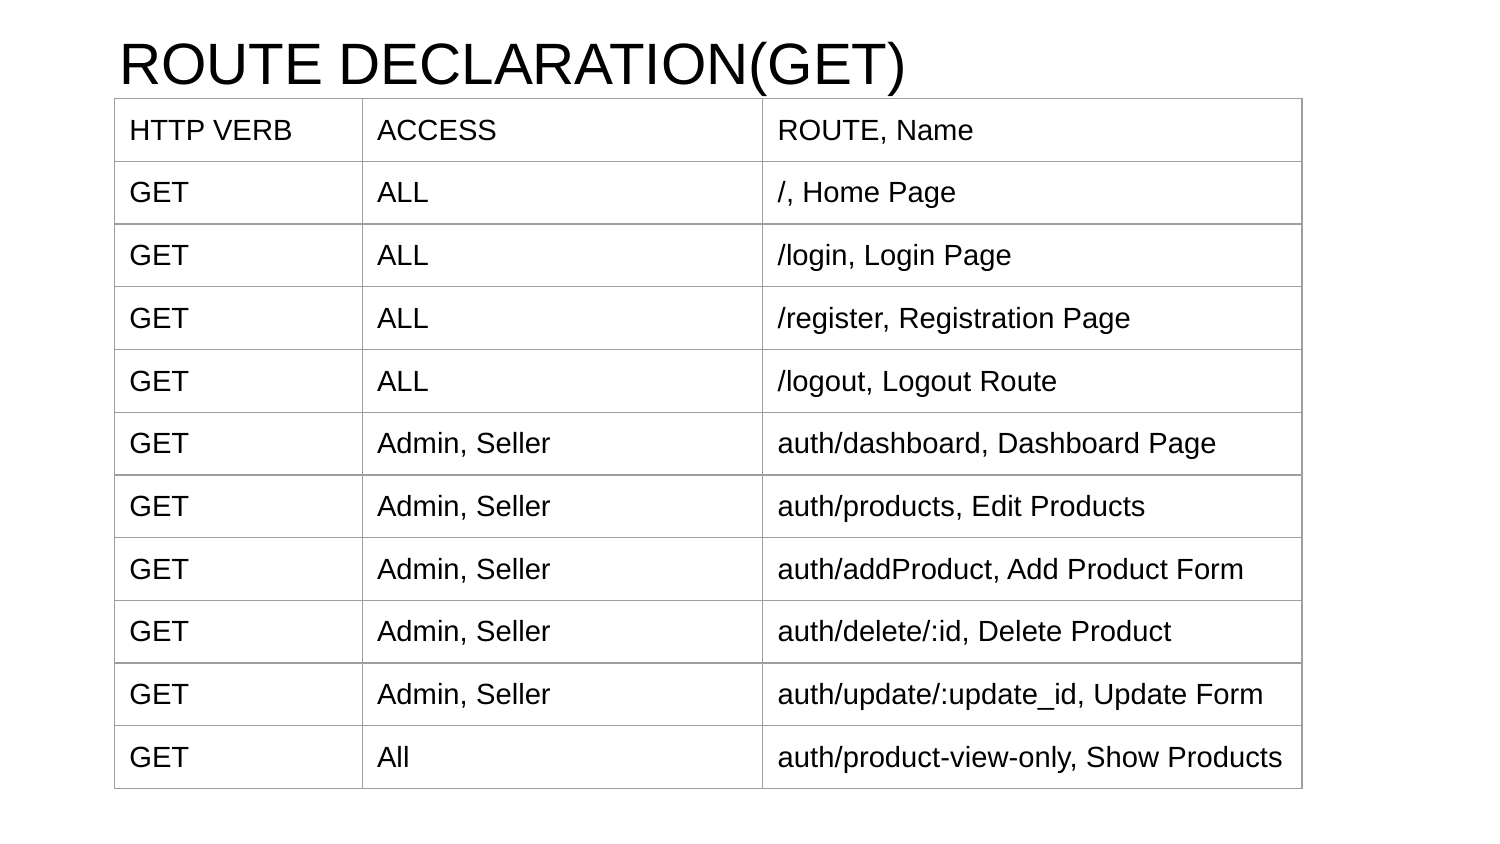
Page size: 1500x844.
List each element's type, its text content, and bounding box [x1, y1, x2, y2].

table_cell GET [115, 413, 362, 474]
table_cell Admin, Seller [363, 476, 762, 537]
table_cell auth/product-view-only, Show Products [763, 726, 1301, 788]
table_header ROUTE, Name [763, 99, 1301, 161]
table_cell All [363, 726, 762, 788]
table_cell GET [115, 726, 362, 788]
title ROUTE DECLARATION(GET) [104, 10, 1366, 99]
table_cell /login, Login Page [763, 225, 1301, 286]
table_cell ALL [363, 287, 762, 349]
table_cell auth/dashboard, Dashboard Page [763, 413, 1301, 474]
table_cell /register, Registration Page [763, 287, 1301, 349]
table_cell Admin, Seller [363, 664, 762, 725]
table_cell ALL [363, 350, 762, 412]
table_cell GET [115, 476, 362, 537]
table_cell auth/update/:update_id, Update Form [763, 664, 1301, 725]
table_cell auth/addProduct, Add Product Form [763, 538, 1301, 600]
table_cell Admin, Seller [363, 538, 762, 600]
table_header HTTP VERB [115, 99, 362, 161]
table_cell Admin, Seller [363, 413, 762, 474]
table_cell /, Home Page [763, 162, 1301, 223]
table_cell /logout, Logout Route [763, 350, 1301, 412]
table_cell GET [115, 287, 362, 349]
table_cell auth/products, Edit Products [763, 476, 1301, 537]
table_header ACCESS [363, 99, 762, 161]
table_cell GET [115, 162, 362, 223]
table_cell GET [115, 350, 362, 412]
table_cell GET [115, 664, 362, 725]
table_cell ALL [363, 225, 762, 286]
table_cell GET [115, 225, 362, 286]
table_cell ALL [363, 162, 762, 223]
table_cell auth/delete/:id, Delete Product [763, 601, 1301, 662]
table_cell GET [115, 538, 362, 600]
table_cell Admin, Seller [363, 601, 762, 662]
table_cell GET [115, 601, 362, 662]
